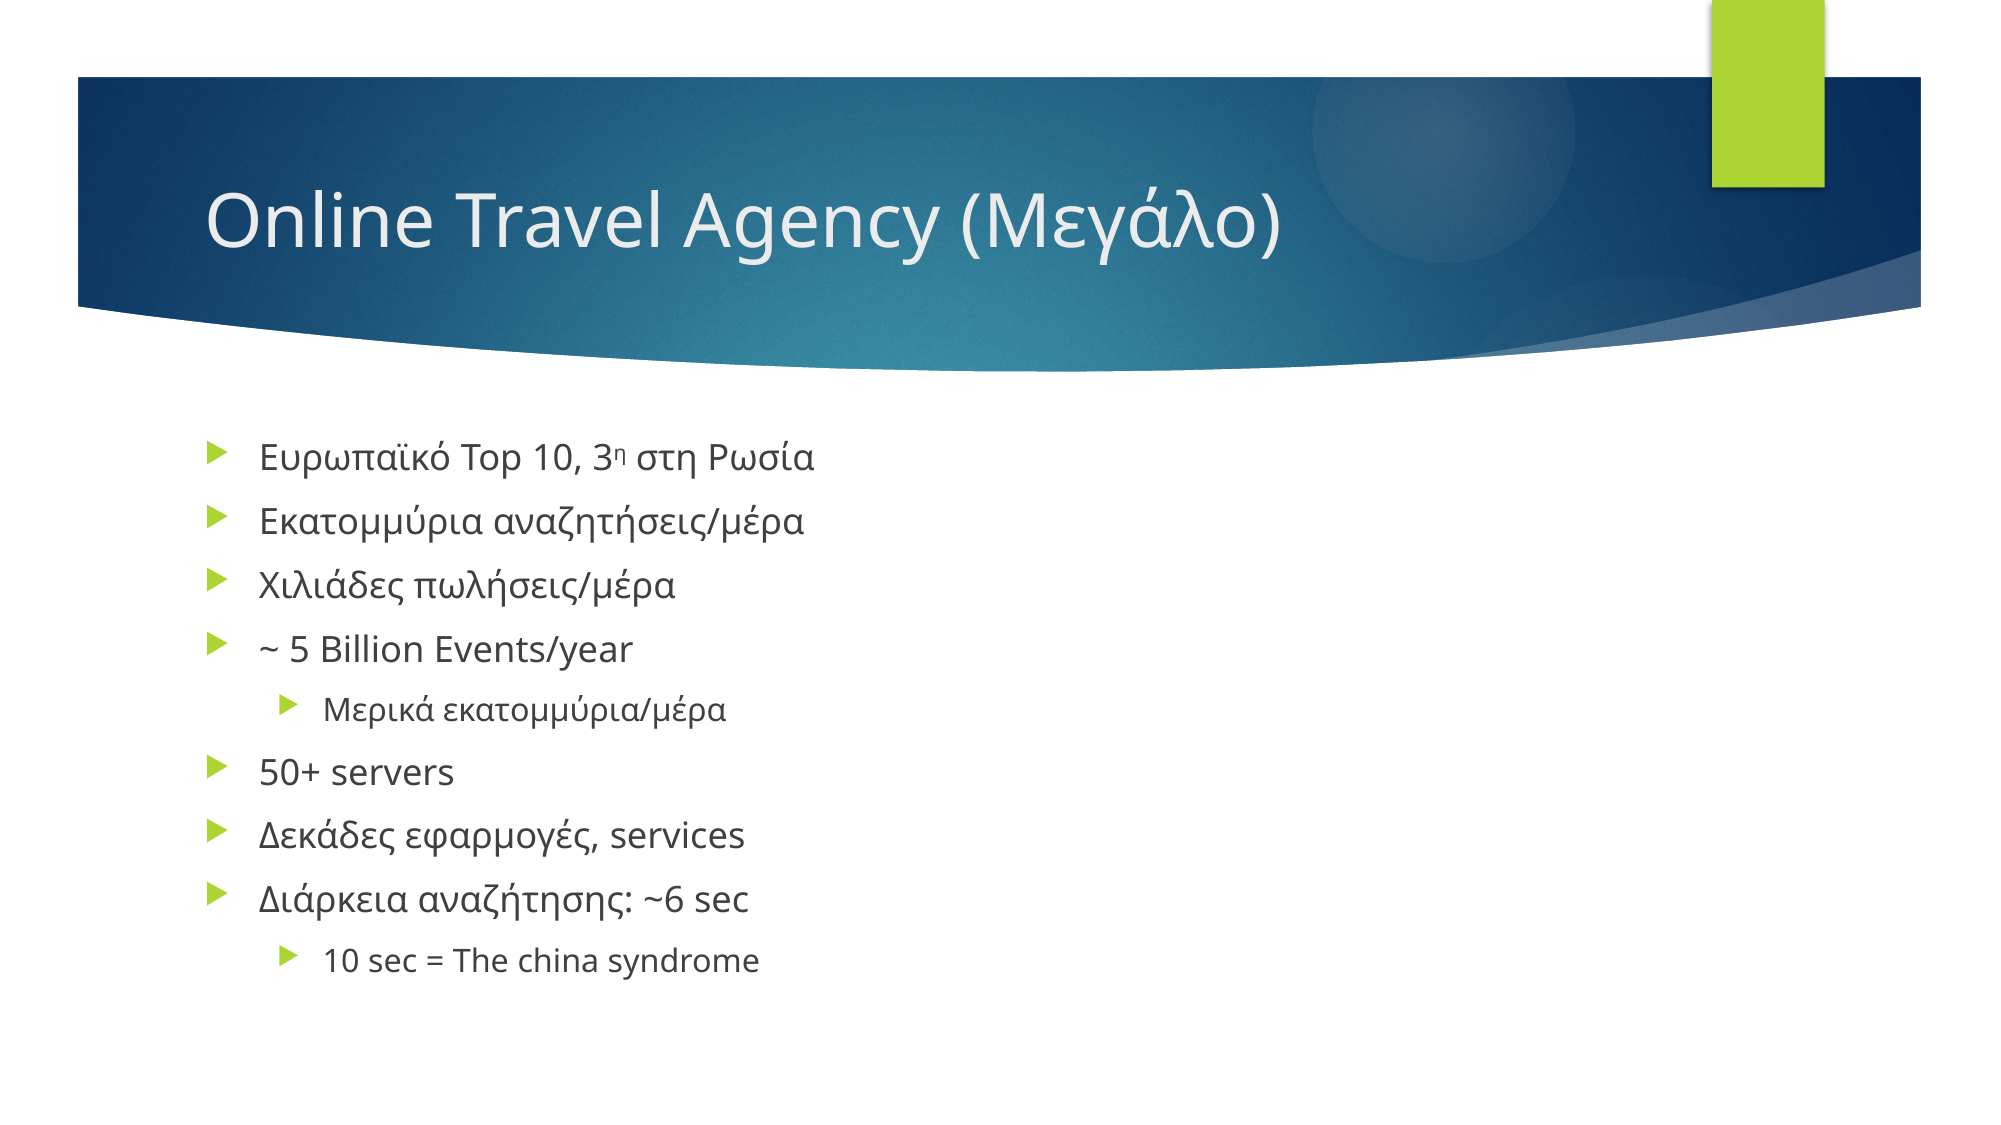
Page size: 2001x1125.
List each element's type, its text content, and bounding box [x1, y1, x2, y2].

title Online Travel Agency (Μεγάλο) [189, 159, 1627, 276]
list Ευρωπαϊκό Top 10, 3η στη Ρωσία Εκατομμύρια αναζητήσεις/μέρα Χιλιάδες πωλήσεις/μέρα ~ 5 Billion Events/year Μερικά εκατομμύρια/μέρα 50+ servers Δεκάδες εφαρμογές, services Διάρκεια αναζήτησης: ~6 sec 10 sec = The china syndrome [189, 427, 1627, 988]
